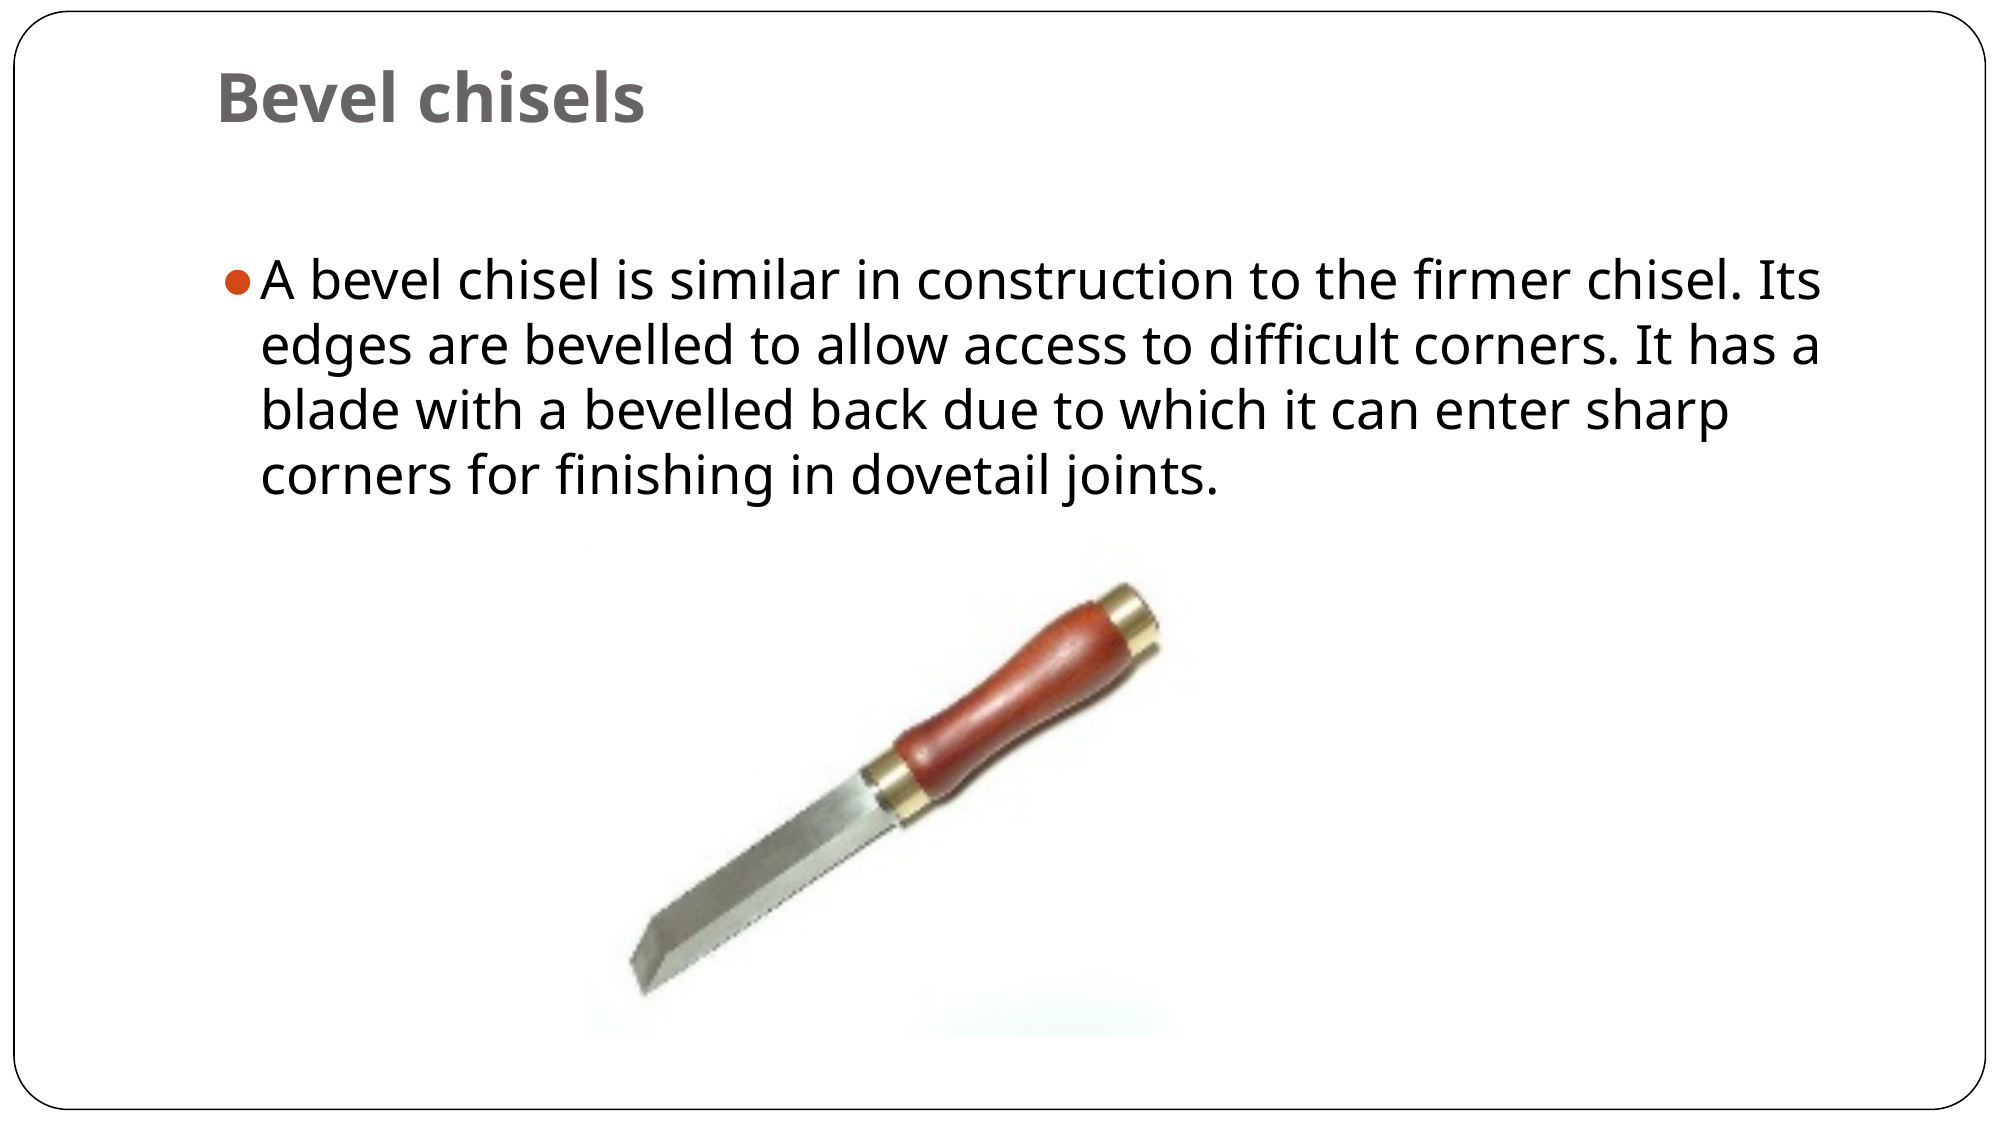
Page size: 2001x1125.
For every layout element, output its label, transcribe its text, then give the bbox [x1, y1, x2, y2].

picture [586, 541, 1219, 1036]
list A bevel chisel is similar in construction to the firmer chisel. Its edges are bevelled to allow access to difficult corners. It has a blade with a bevelled back due to which it can enter sharp corners for finishing in dovetail joints. [200, 237, 1900, 988]
title Bevel chisels [200, 45, 1900, 233]
